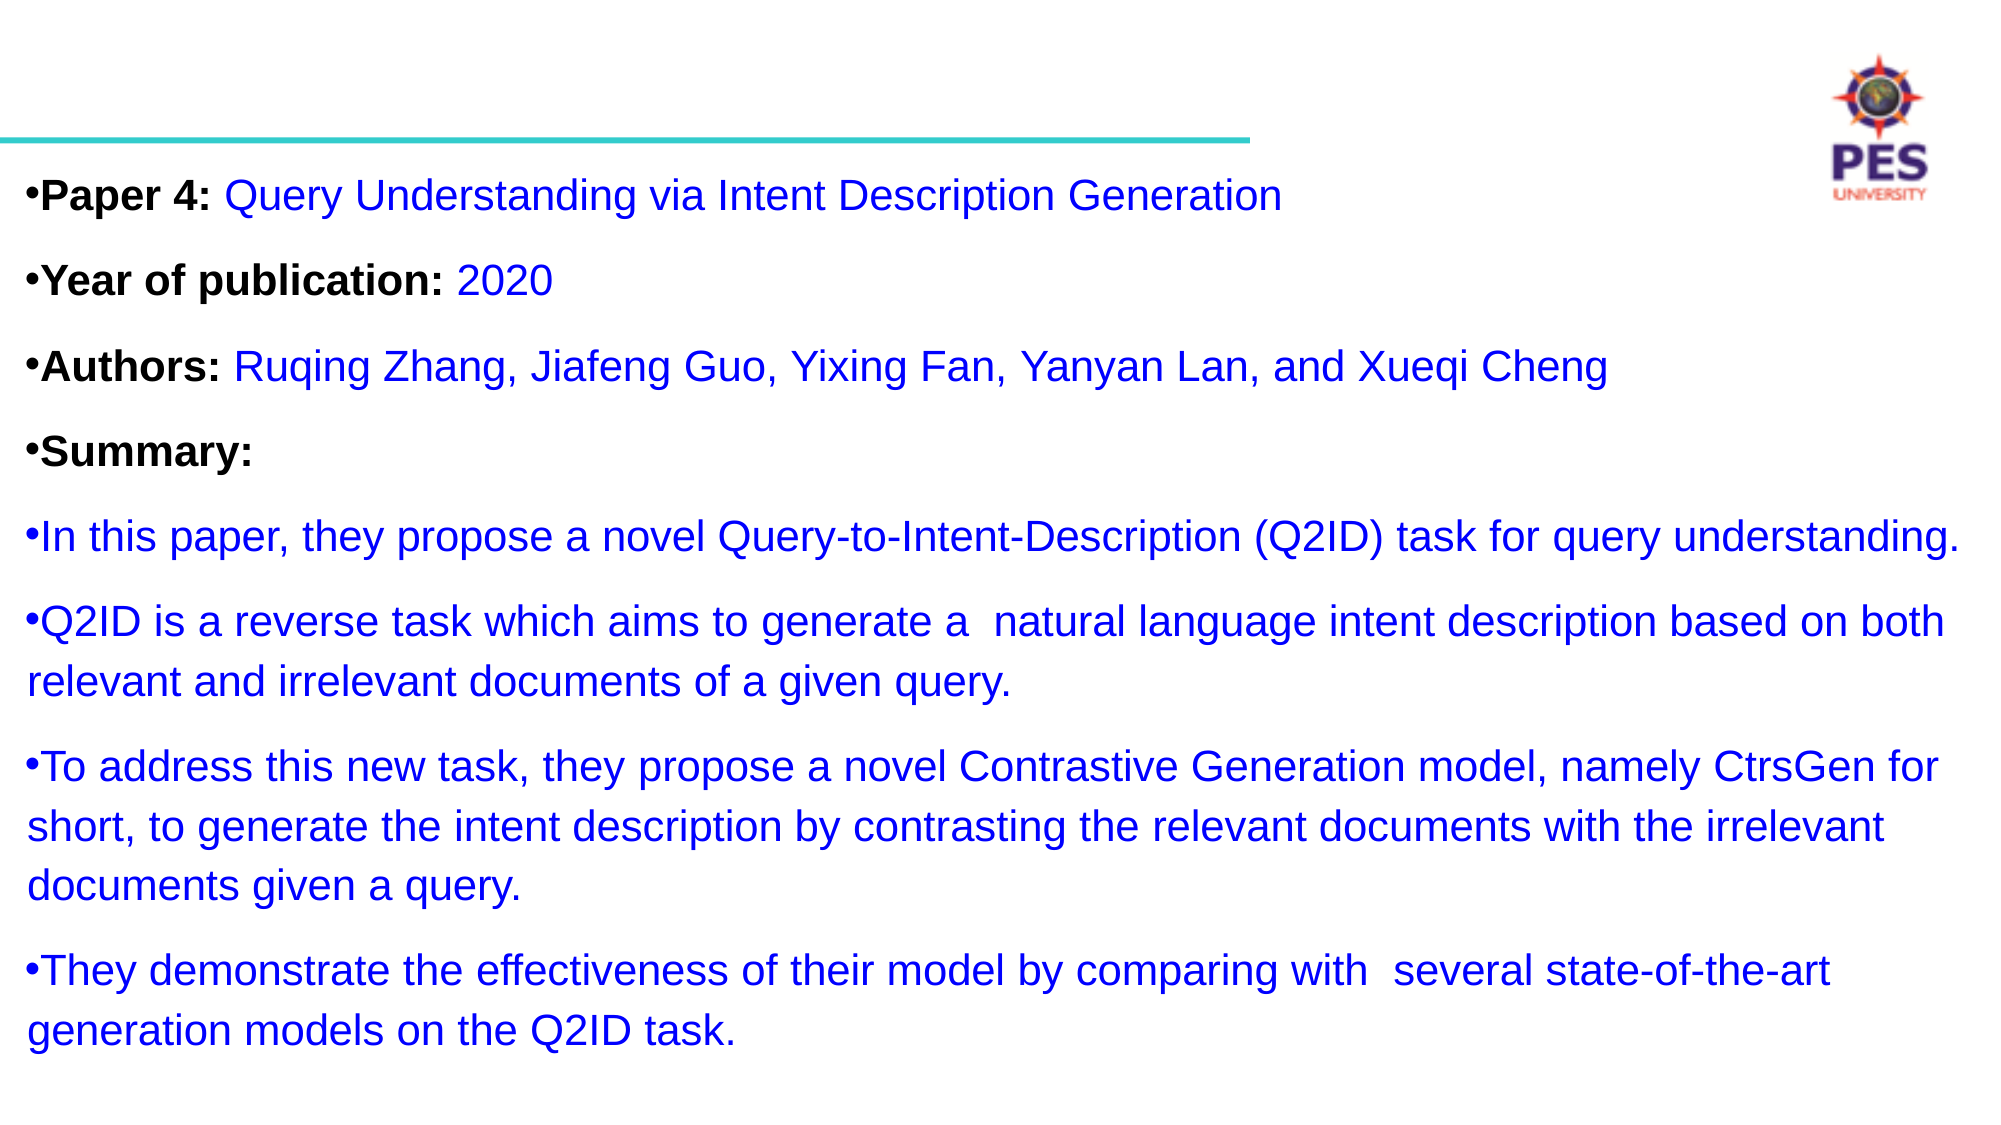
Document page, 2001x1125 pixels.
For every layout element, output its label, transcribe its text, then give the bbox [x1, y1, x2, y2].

picture [1827, 49, 1938, 164]
list Paper 4: Query Understanding via Intent Description Generation Year of publication: 2020 Authors: Ruqing Zhang, Jiafeng Guo, Yixing Fan, Yanyan Lan, and Xueqi Cheng Summary: In this paper, they propose a novel Query-to-Intent-Description (Q2ID) task for query understanding. Q2ID is a reverse task which aims to generate a natural language intent description based on both relevant and irrelevant documents of a given query. To address this new task, they propose a novel Contrastive Generation model, namely CtrsGen for short, to generate the intent description by contrasting the relevant documents with the irrelevant documents given a query. They demonstrate the effectiveness of their model by comparing with several state-of-the-art generation models on the Q2ID task. [24, 164, 1975, 1055]
